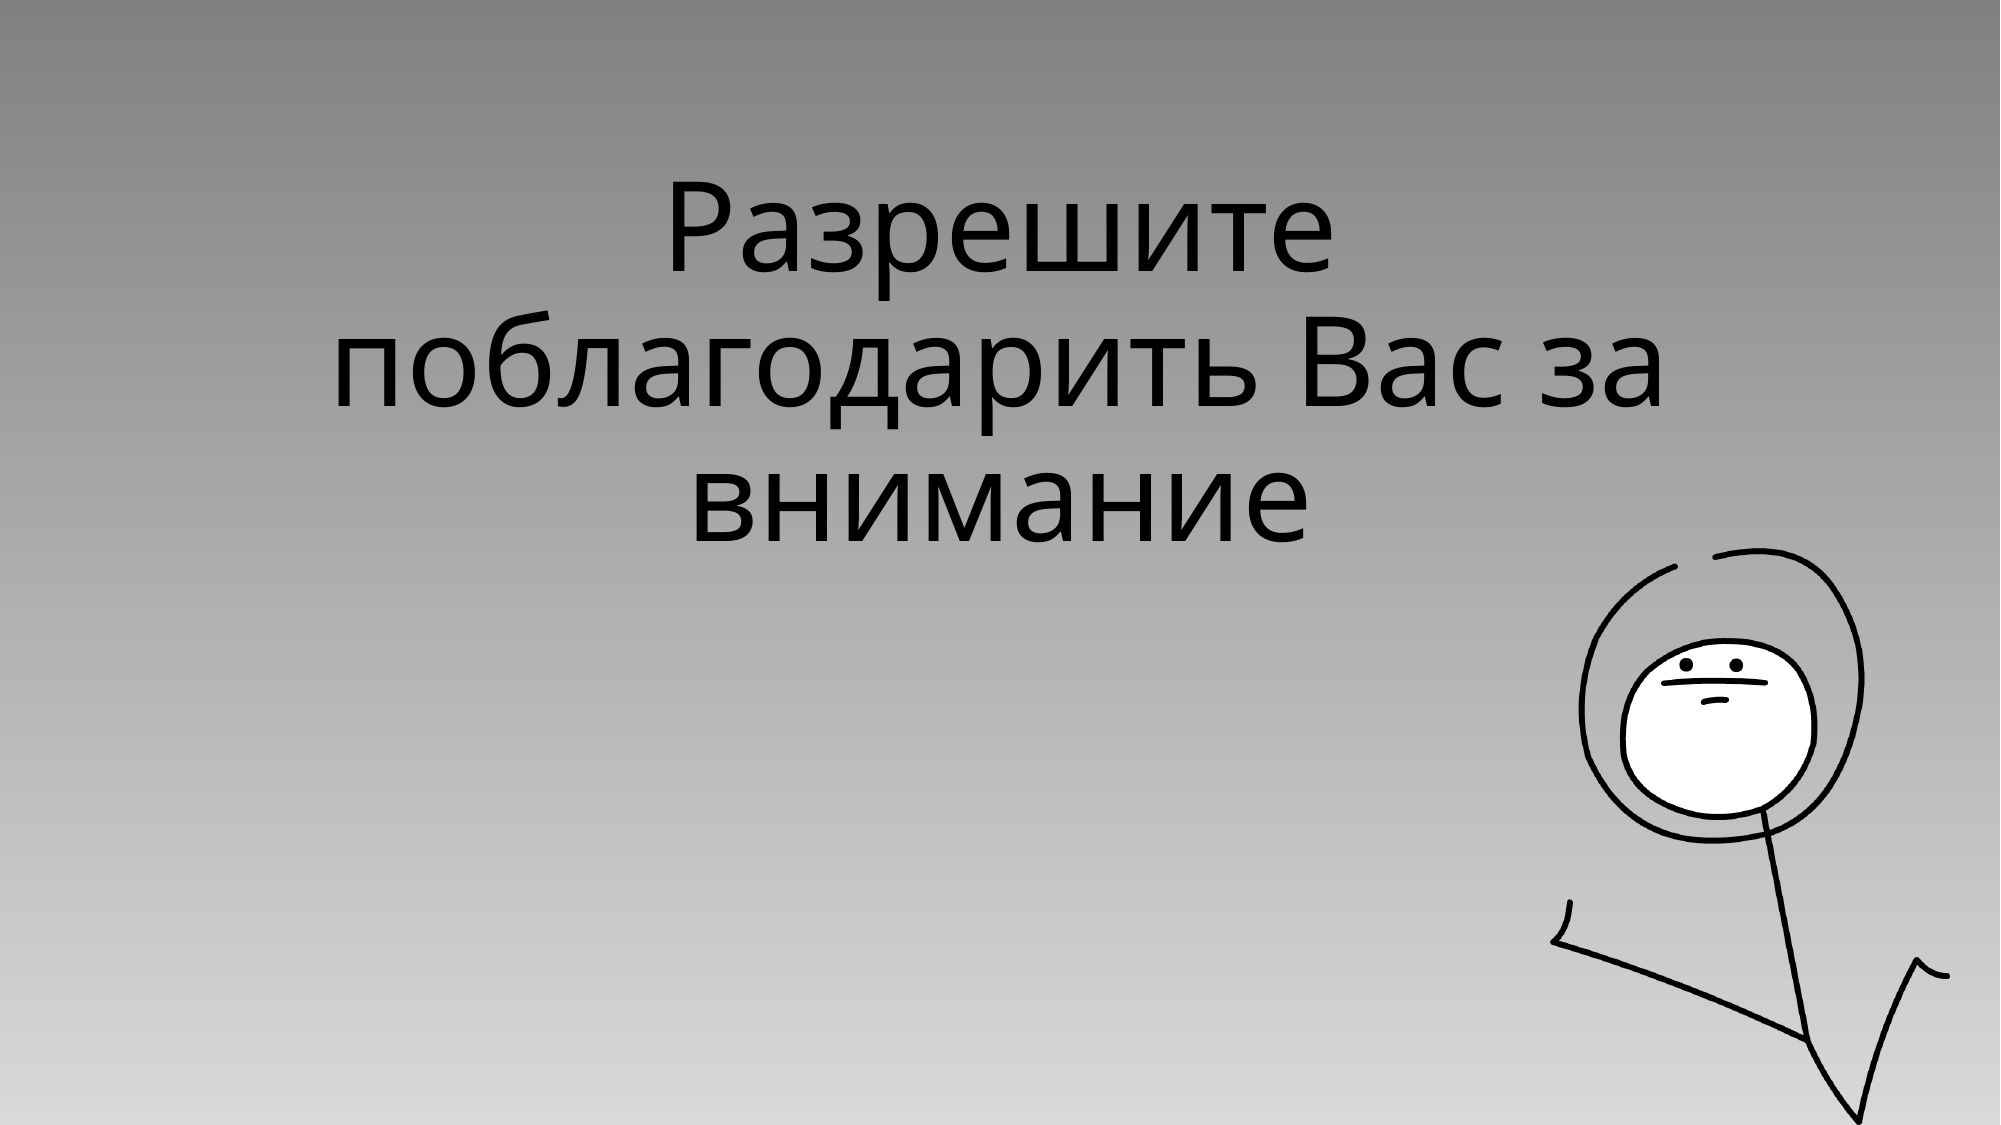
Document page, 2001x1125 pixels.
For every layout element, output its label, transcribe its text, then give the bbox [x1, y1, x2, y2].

picture [1550, 548, 1950, 1125]
title Разрешите поблагодарить Вас за внимание [249, 184, 1750, 576]
